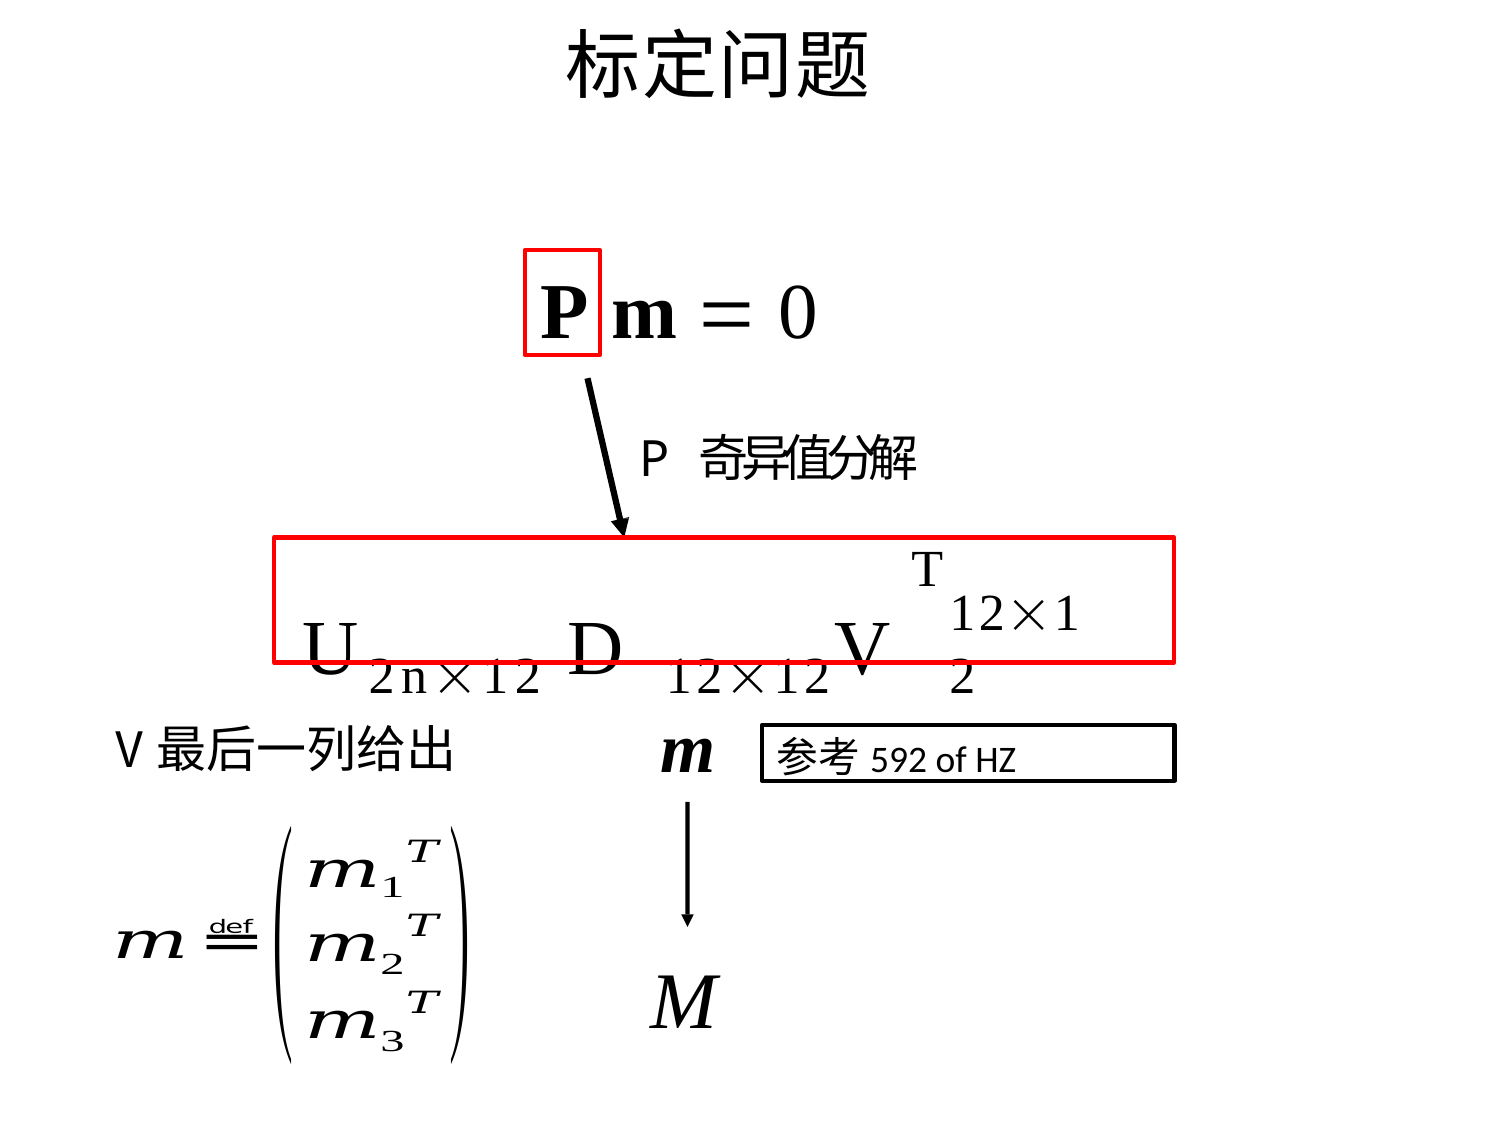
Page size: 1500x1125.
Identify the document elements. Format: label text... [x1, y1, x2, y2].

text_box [273, 249, 1279, 670]
text_box 参考592 of HZ [762, 724, 1175, 781]
text_box [681, 801, 694, 927]
text_box m [658, 699, 716, 787]
text_box V最后一列给出 [112, 715, 618, 778]
text_box M [648, 945, 719, 1045]
text_box 标定问题 [375, 15, 1059, 108]
